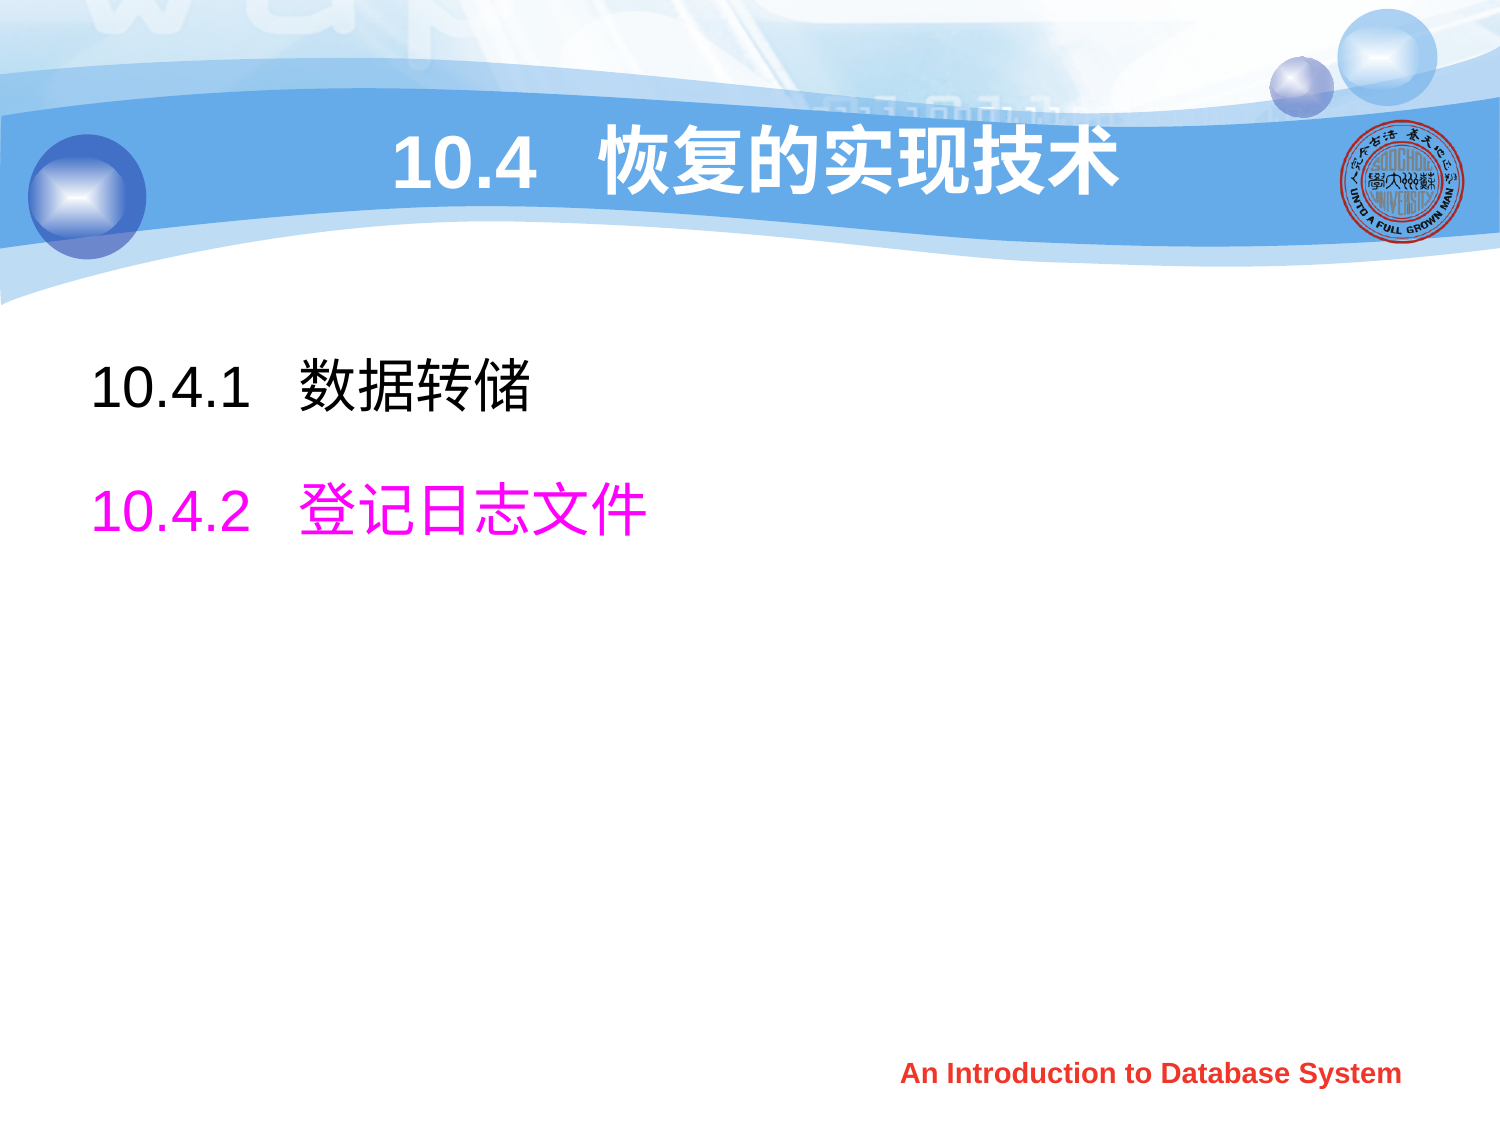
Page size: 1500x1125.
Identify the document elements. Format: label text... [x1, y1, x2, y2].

title 10.4 恢复的实现技术 [150, 112, 1363, 205]
picture [1335, 117, 1468, 246]
picture [0, 0, 1500, 112]
footer An Introduction to Database System [855, 1046, 1448, 1100]
list 10.4.1 数据转储 10.4.2 登记日志文件 [75, 299, 1425, 1038]
